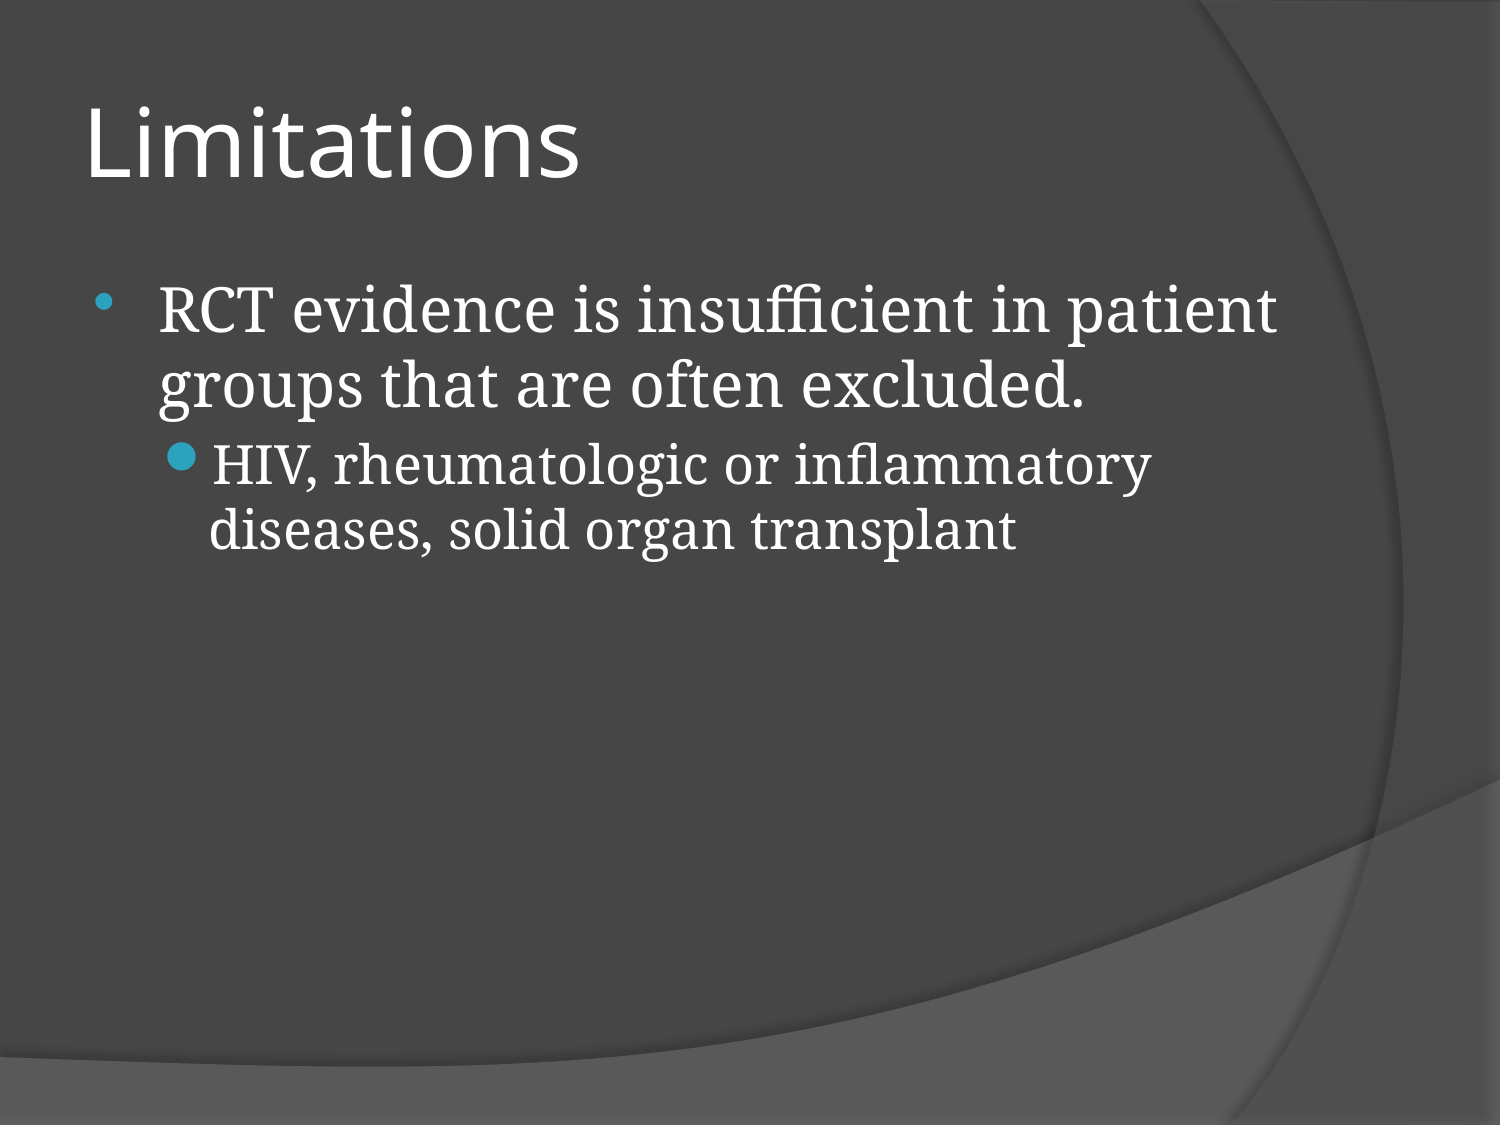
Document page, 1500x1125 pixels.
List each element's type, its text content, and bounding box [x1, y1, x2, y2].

title Limitations [75, 45, 1300, 233]
list RCT evidence is insufficient in patient groups that are often excluded. HIV, rheumatologic or inflammatory diseases, solid organ transplant [75, 262, 1300, 1005]
